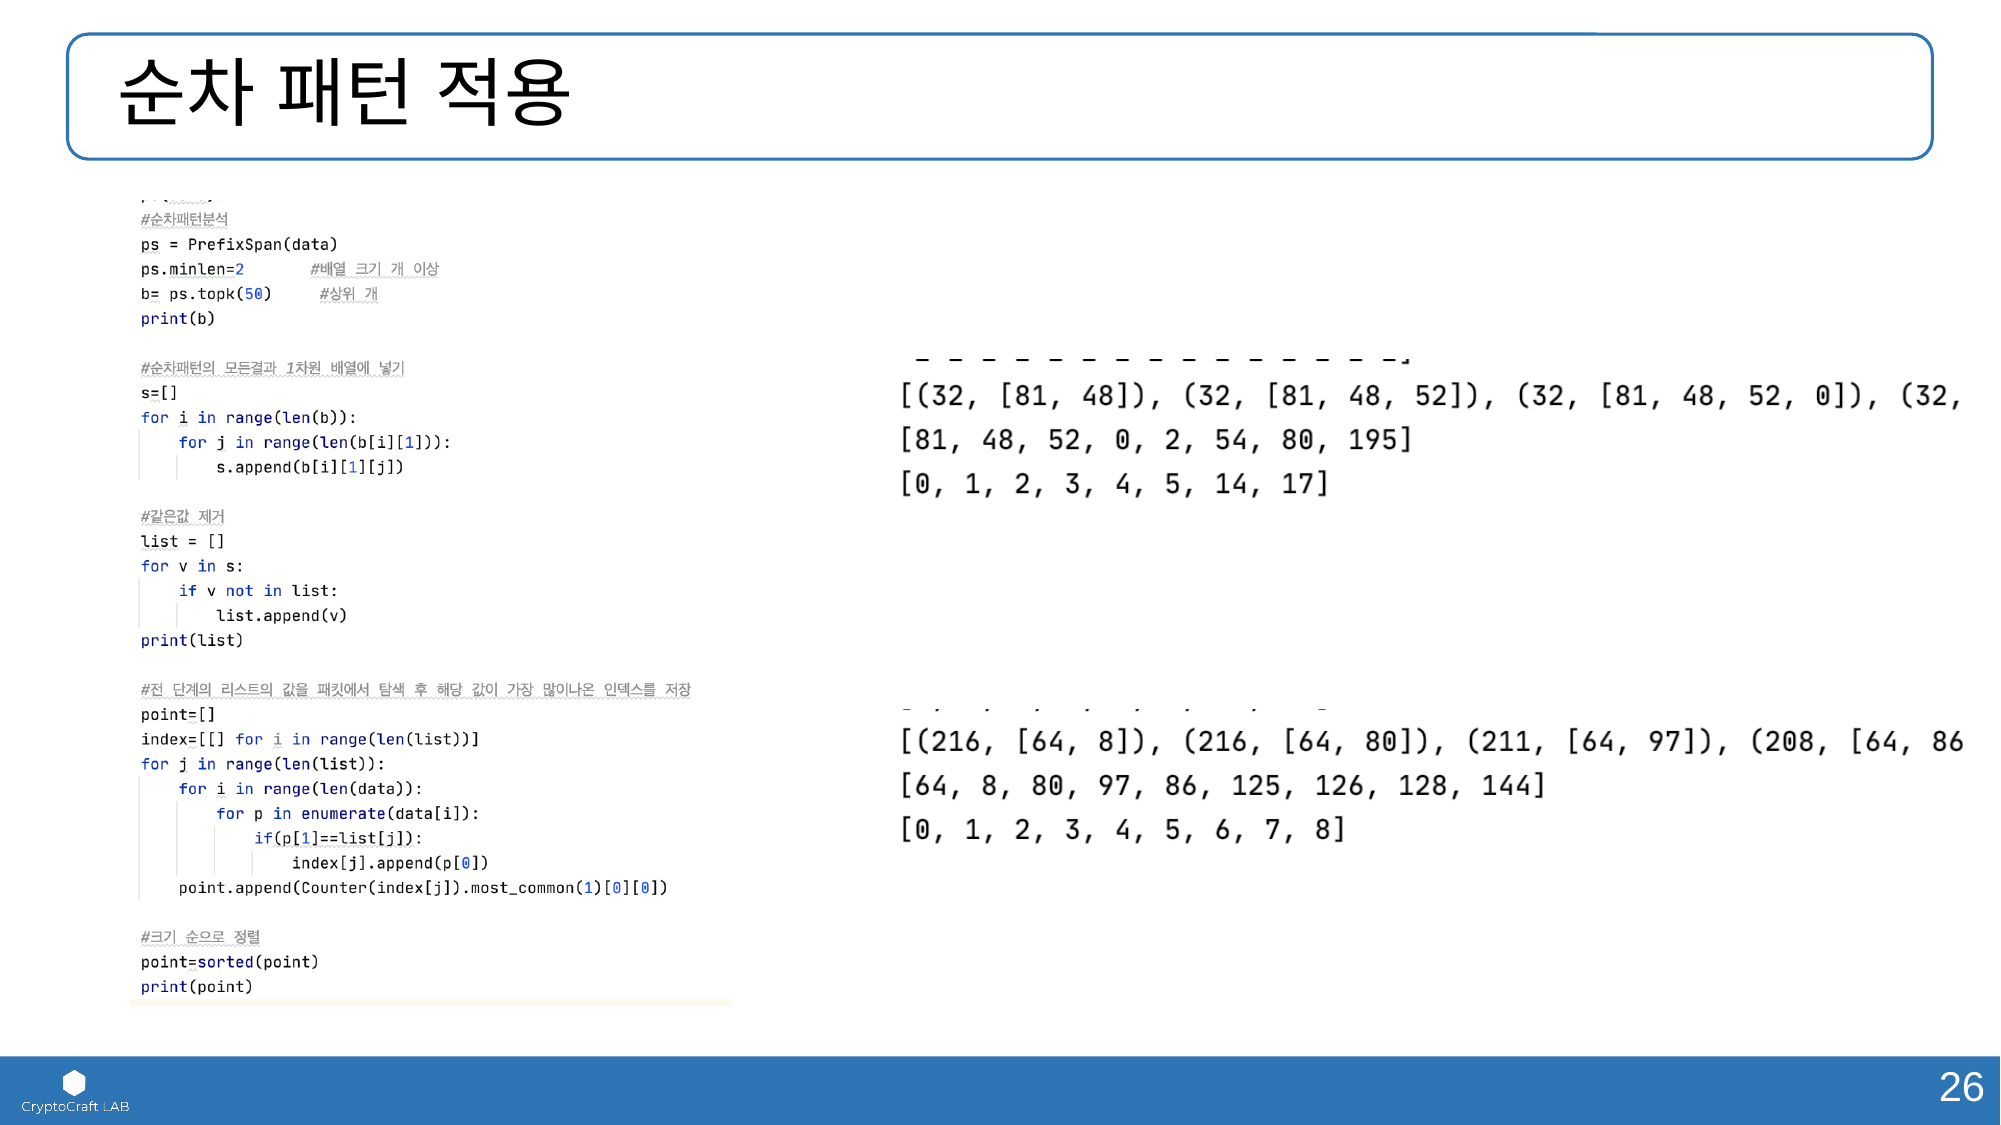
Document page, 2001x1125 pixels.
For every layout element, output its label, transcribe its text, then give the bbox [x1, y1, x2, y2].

title 순차 패턴 적용 [67, 34, 1933, 160]
picture [901, 359, 1965, 510]
picture [13, 1061, 138, 1123]
picture [130, 200, 731, 1006]
picture [901, 709, 1965, 860]
